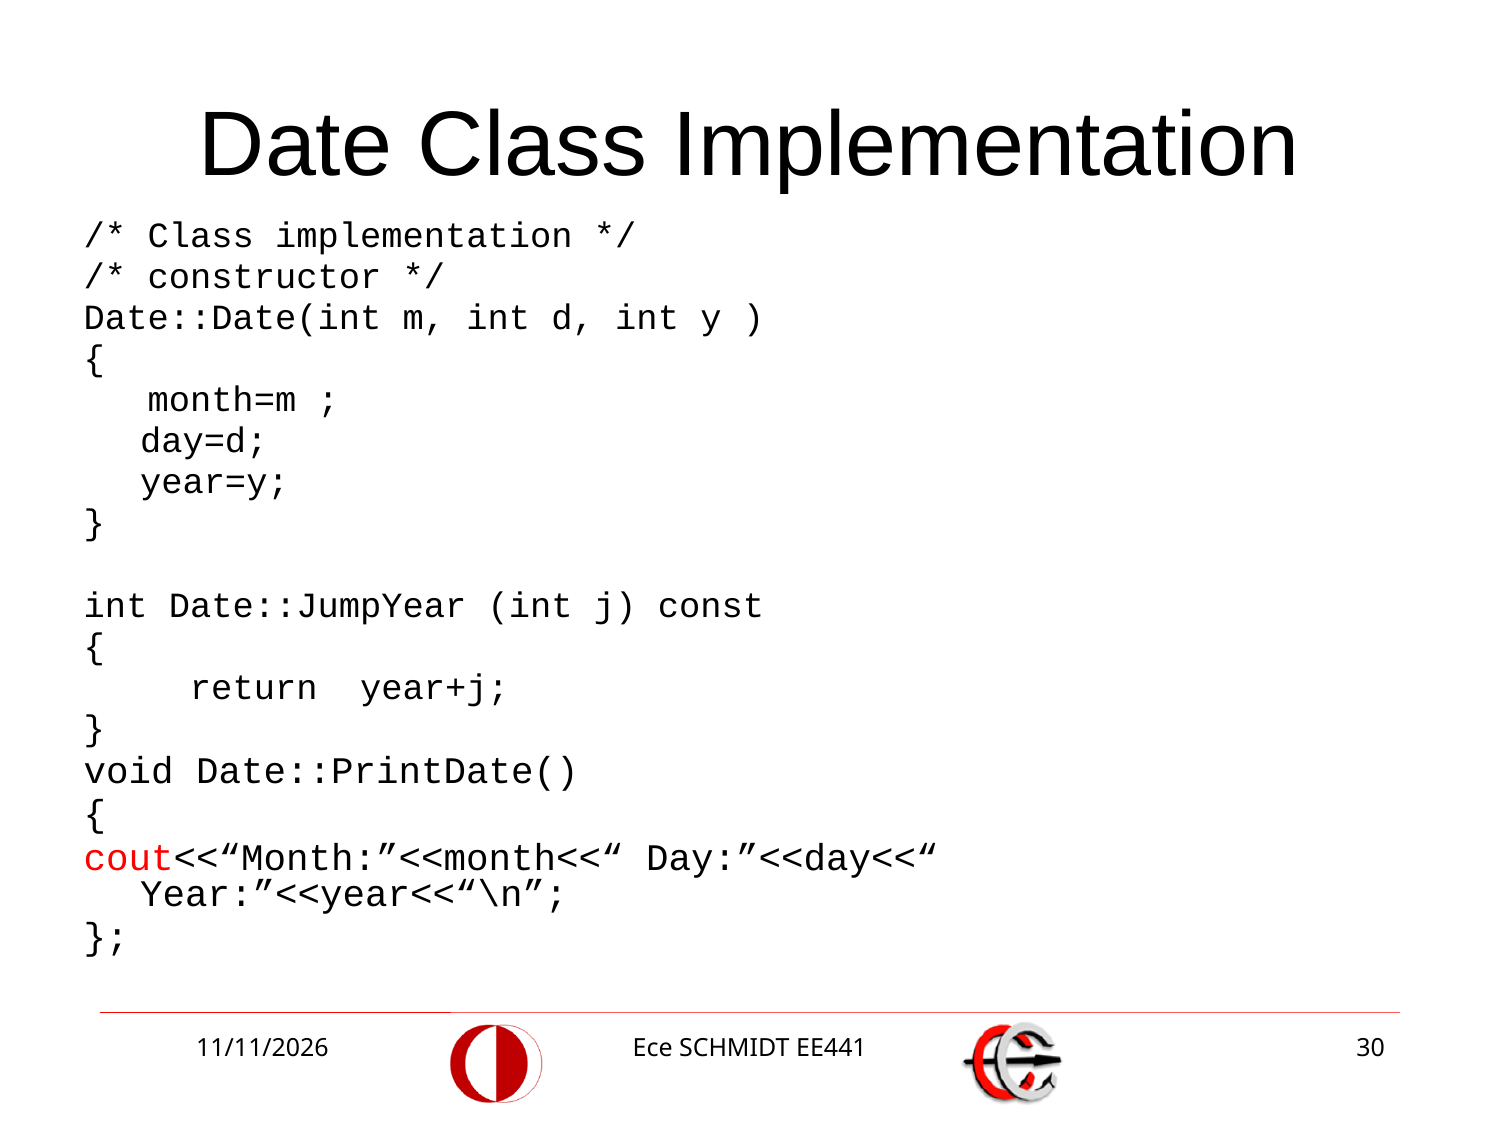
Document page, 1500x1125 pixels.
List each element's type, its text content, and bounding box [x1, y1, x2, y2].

footer Ece SCHMIDT EE441 [512, 1024, 988, 1103]
text_box /* Class implementation */ /* constructor */ Date::Date(int m, int d, int y ) { month=m ; day=d; year=y; } int Date::JumpYear (int j) const { return year+j; } void Date::PrintDate() { cout<<“Month:”<<month<<“ Day:”<<day<<“ Year:”<<year<<“\n”; }; [68, 212, 957, 988]
picture [950, 1019, 1068, 1106]
title Date Class Implementation [75, 45, 1425, 233]
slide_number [99, 1024, 425, 1103]
slide_number 30 [1074, 1024, 1400, 1103]
picture [448, 1023, 543, 1103]
